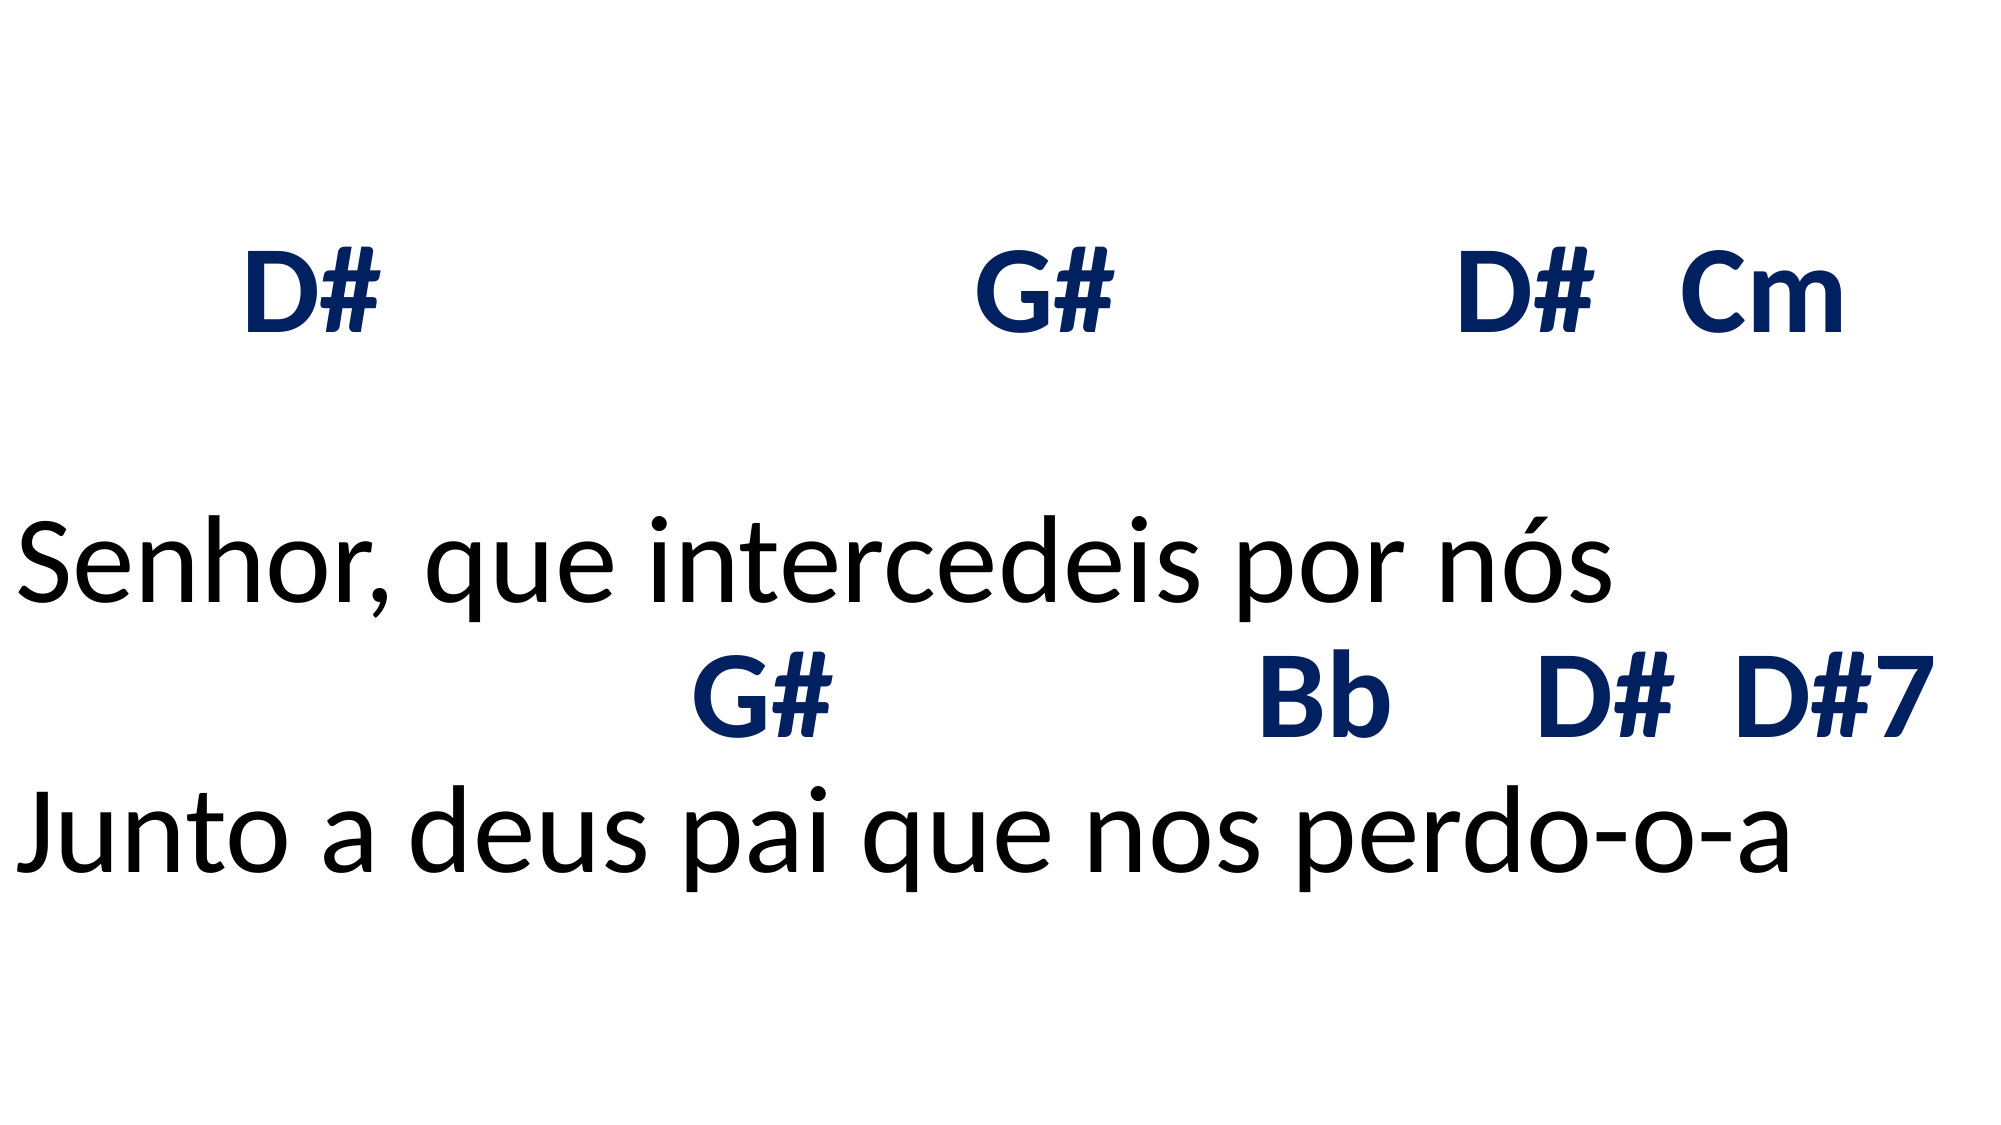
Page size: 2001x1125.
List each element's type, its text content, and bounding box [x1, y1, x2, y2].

title D# G# D# Cm Senhor, que intercedeis por nós G# Bb D# D#7 Junto a deus pai que nos perdo-o-a [0, 0, 2000, 1125]
